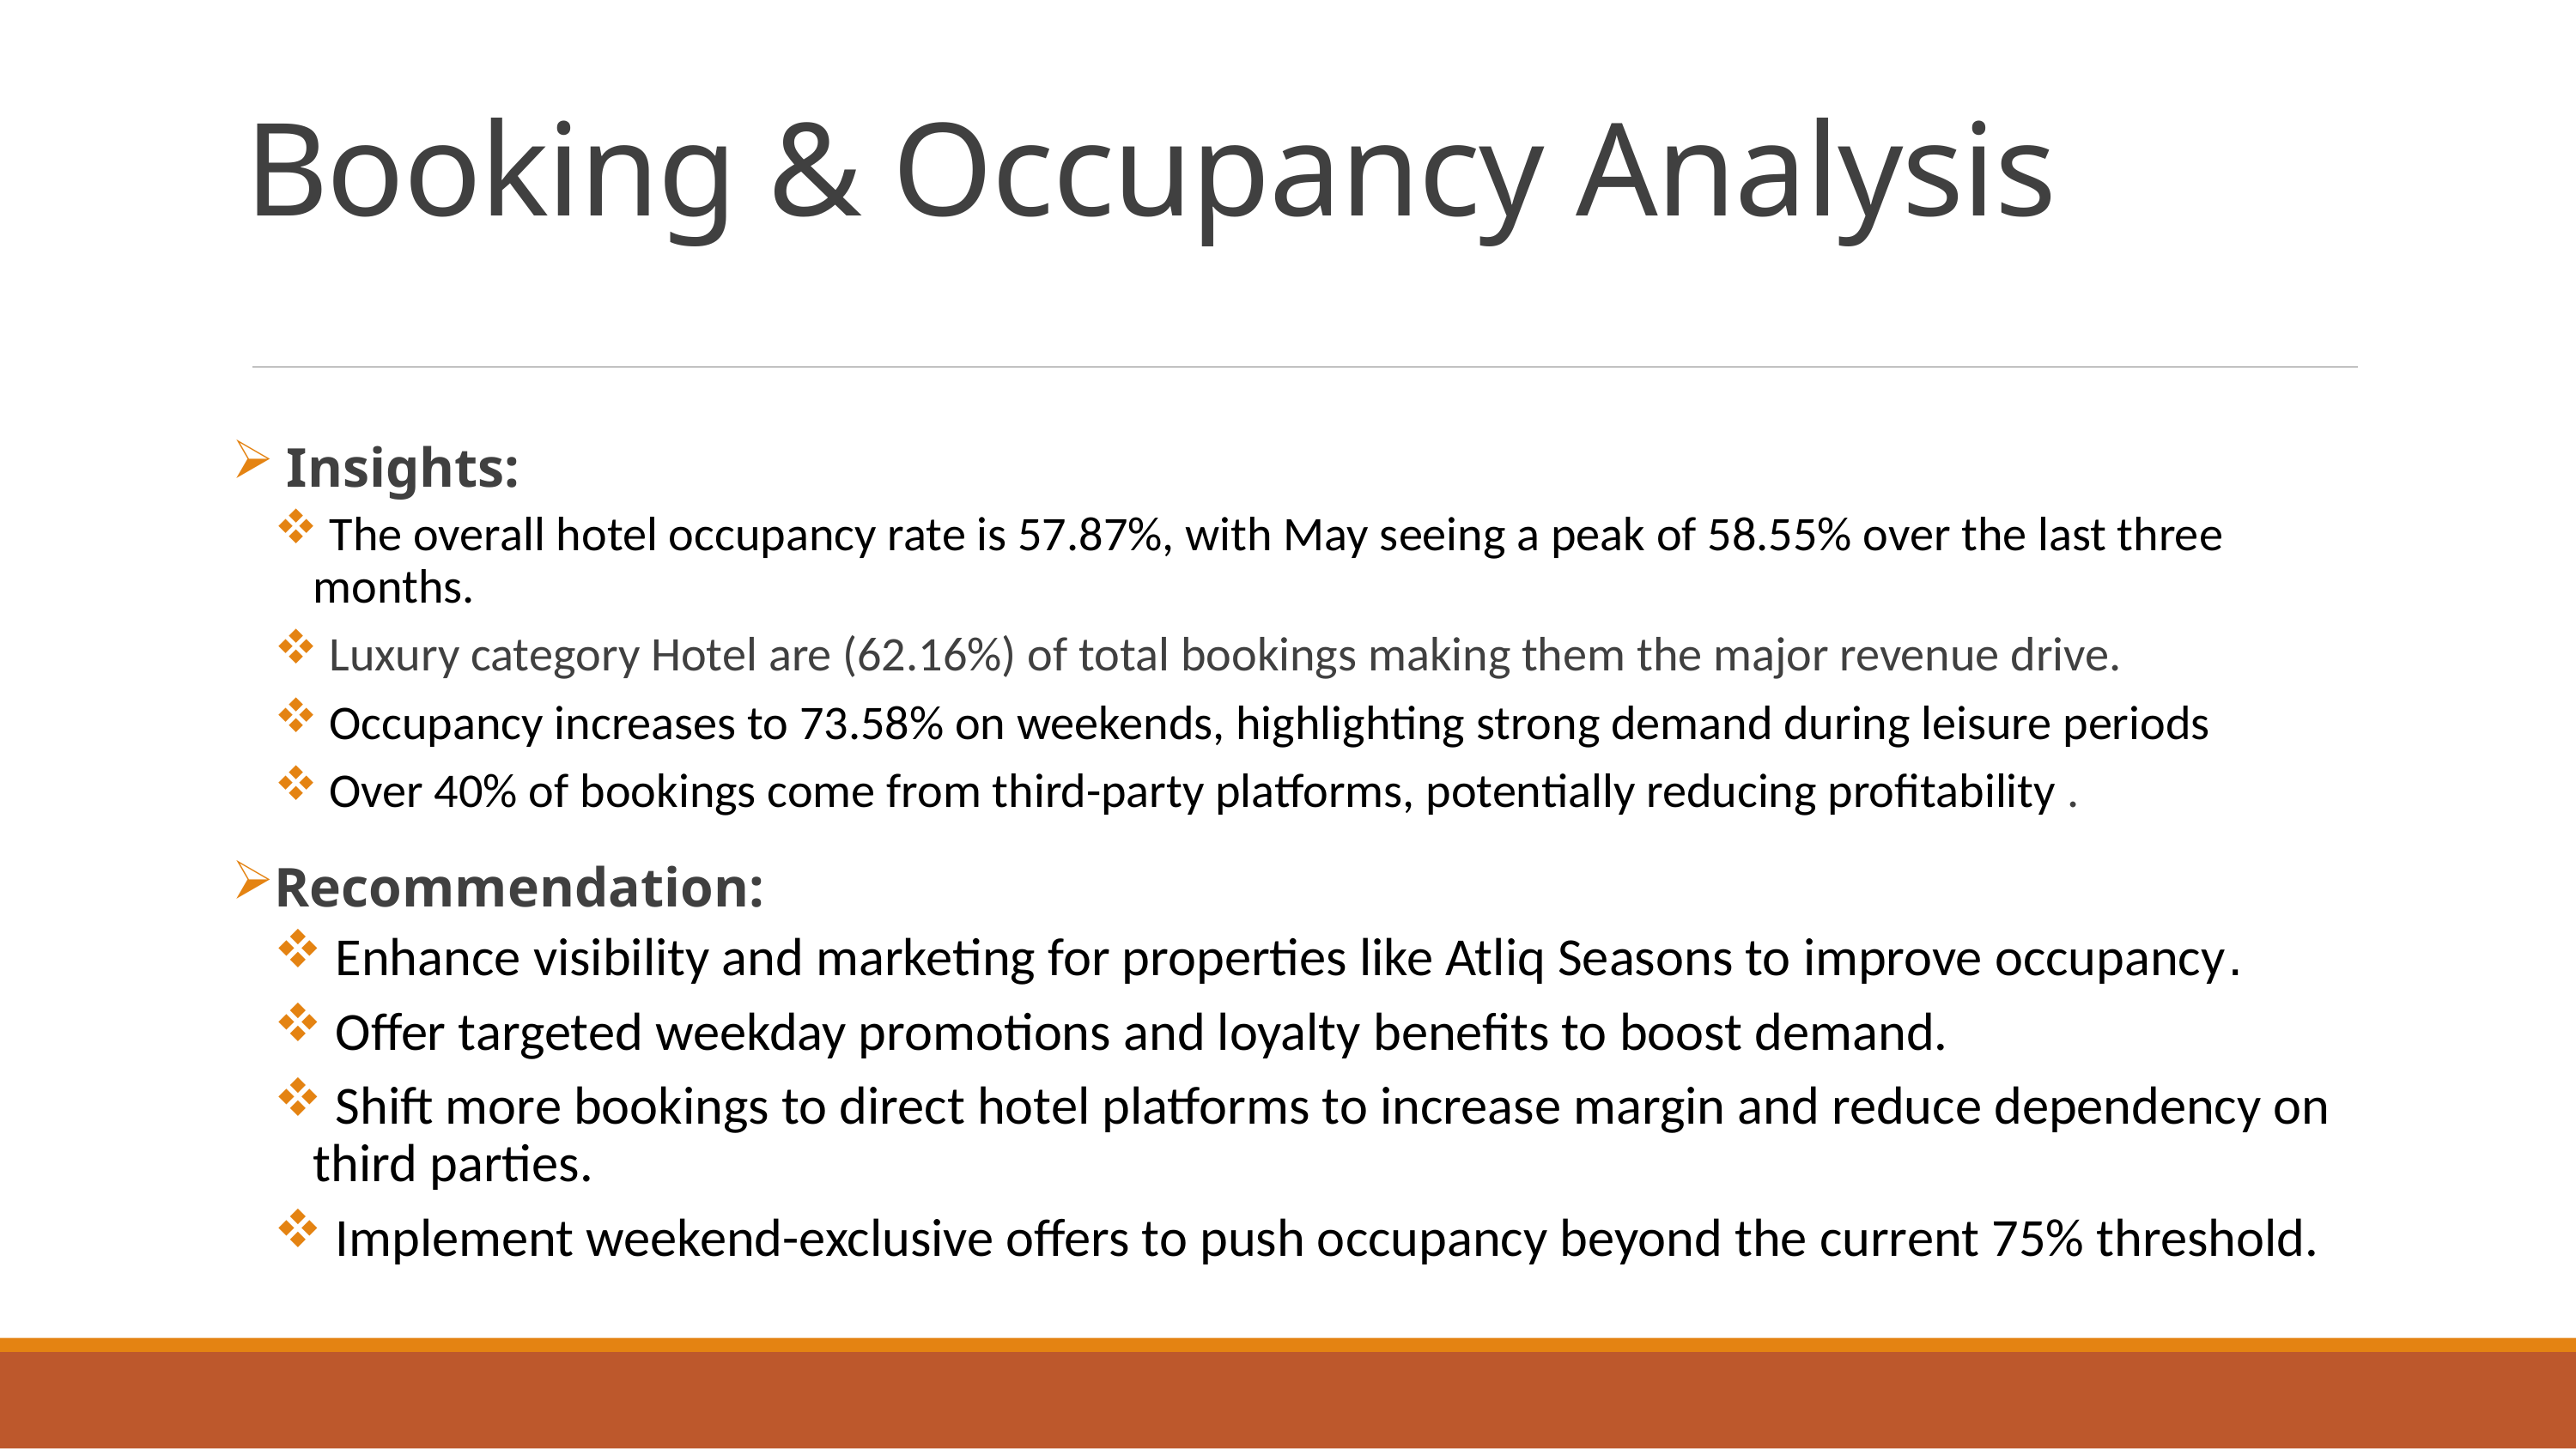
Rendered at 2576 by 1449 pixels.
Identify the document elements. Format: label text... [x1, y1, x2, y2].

title Booking & Occupancy Analysis [232, 60, 2357, 249]
list Insights: The overall hotel occupancy rate is 57.87%, with May seeing a peak of 58.55% over the last three months. Luxury category Hotel are (62.16%) of total bookings making them the major revenue drive. Occupancy increases to 73.58% on weekends, highlighting strong demand during leisure periods Over 40% of bookings come from third-party platforms, potentially reducing profitability . Recommendation: Enhance visibility and marketing for properties like Atliq Seasons to improve occupancy. Offer targeted weekday promotions and loyalty benefits to boost demand. Shift more bookings to direct hotel platforms to increase margin and reduce dependency on third parties. Implement weekend-exclusive offers to push occupancy beyond the current 75% threshold. [232, 433, 2357, 1284]
